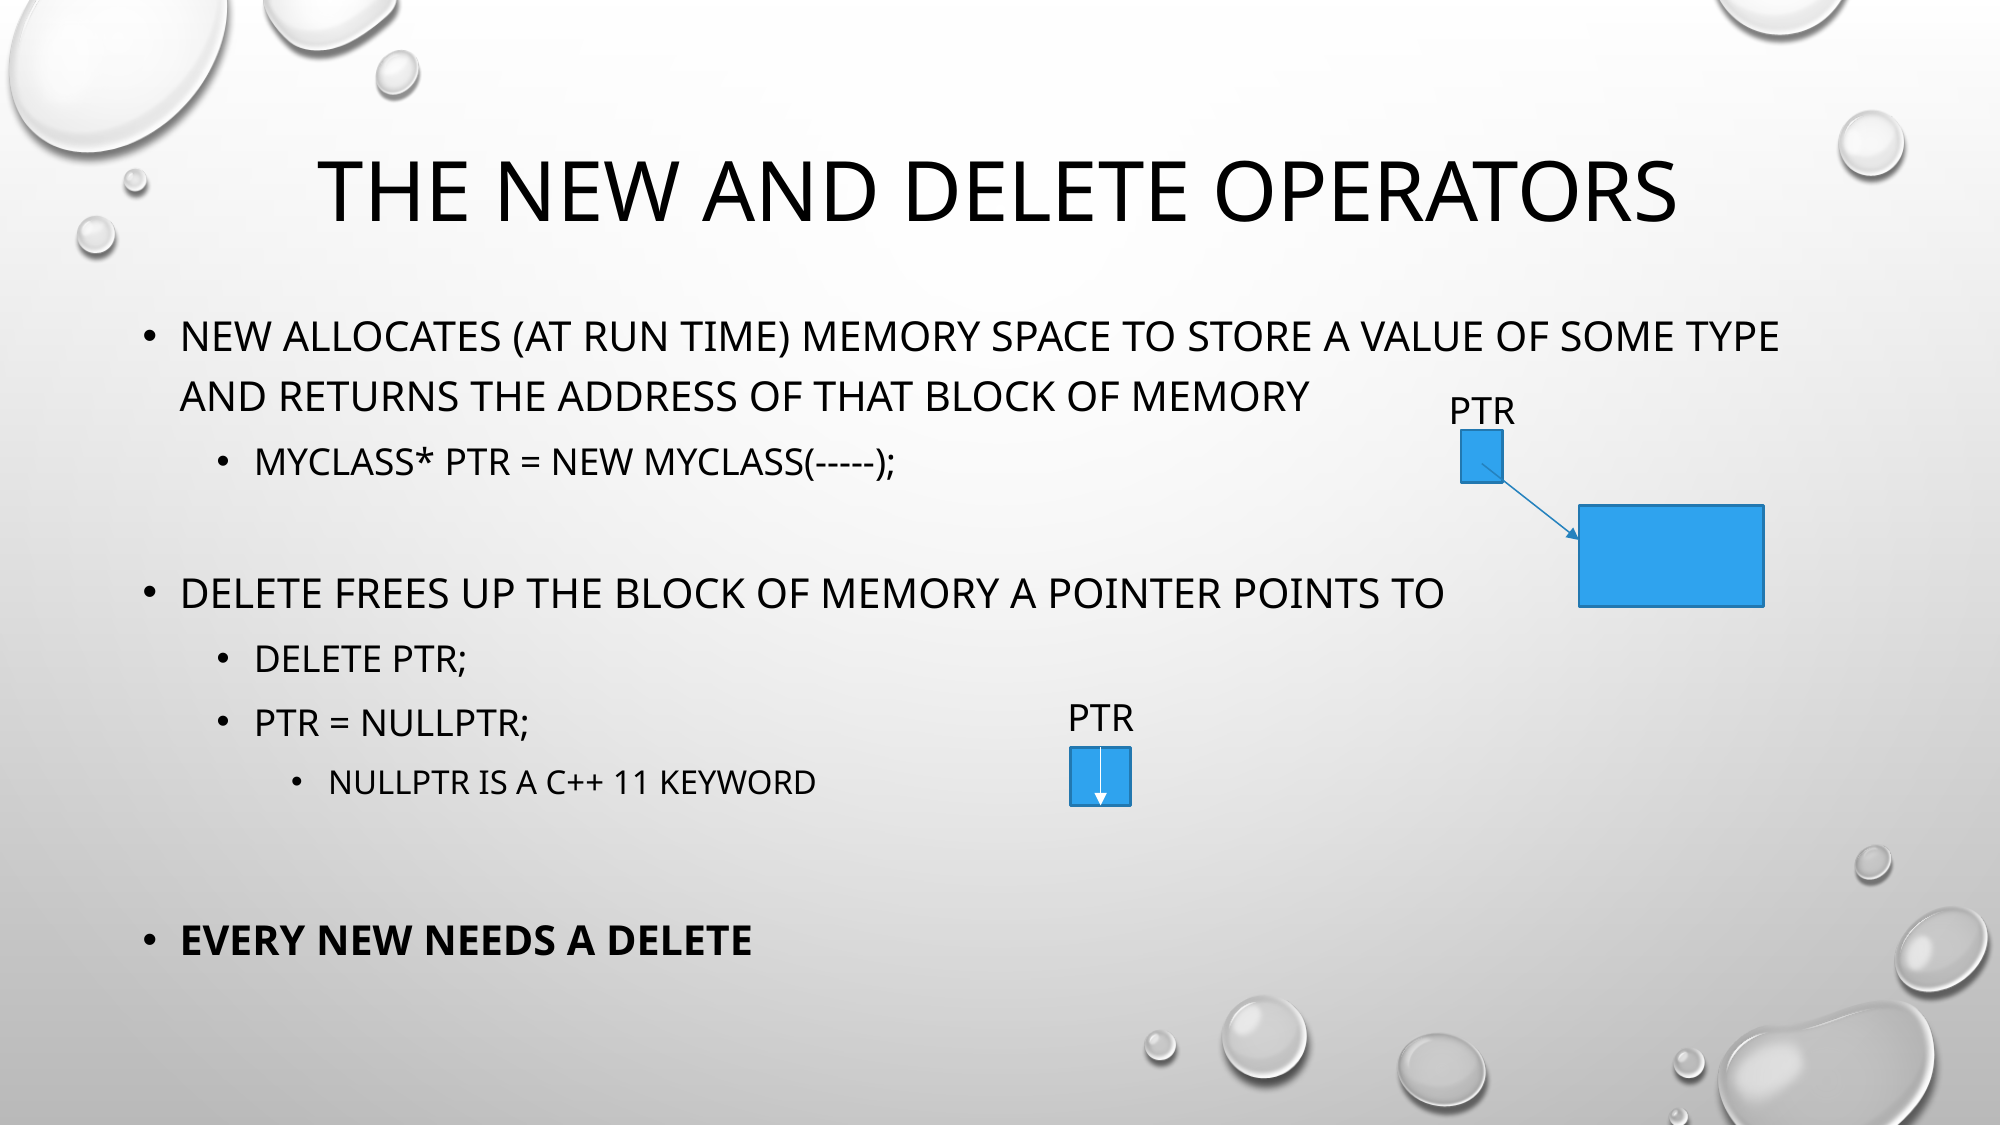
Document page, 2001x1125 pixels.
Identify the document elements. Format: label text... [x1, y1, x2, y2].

text_box [1102, 747, 1132, 807]
title the new and delete operators [149, 63, 1850, 326]
text_box PTR [1433, 379, 1530, 439]
text_box PTR [1052, 686, 1149, 747]
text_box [1481, 463, 1580, 541]
picture [0, 0, 2000, 1125]
text_box [1460, 439, 1504, 484]
text_box [1069, 747, 1100, 807]
list New allocates (at run time) memory space to store a value of some type and returns the address of that block of memory Myclass* ptr = new myclass(-----); Delete frees up the block of memory a pointer points to Delete ptr; Ptr = nullptr; Nullptr is a c++ 11 keyword Every new needs a delete [127, 293, 1828, 973]
text_box [1578, 504, 1765, 608]
